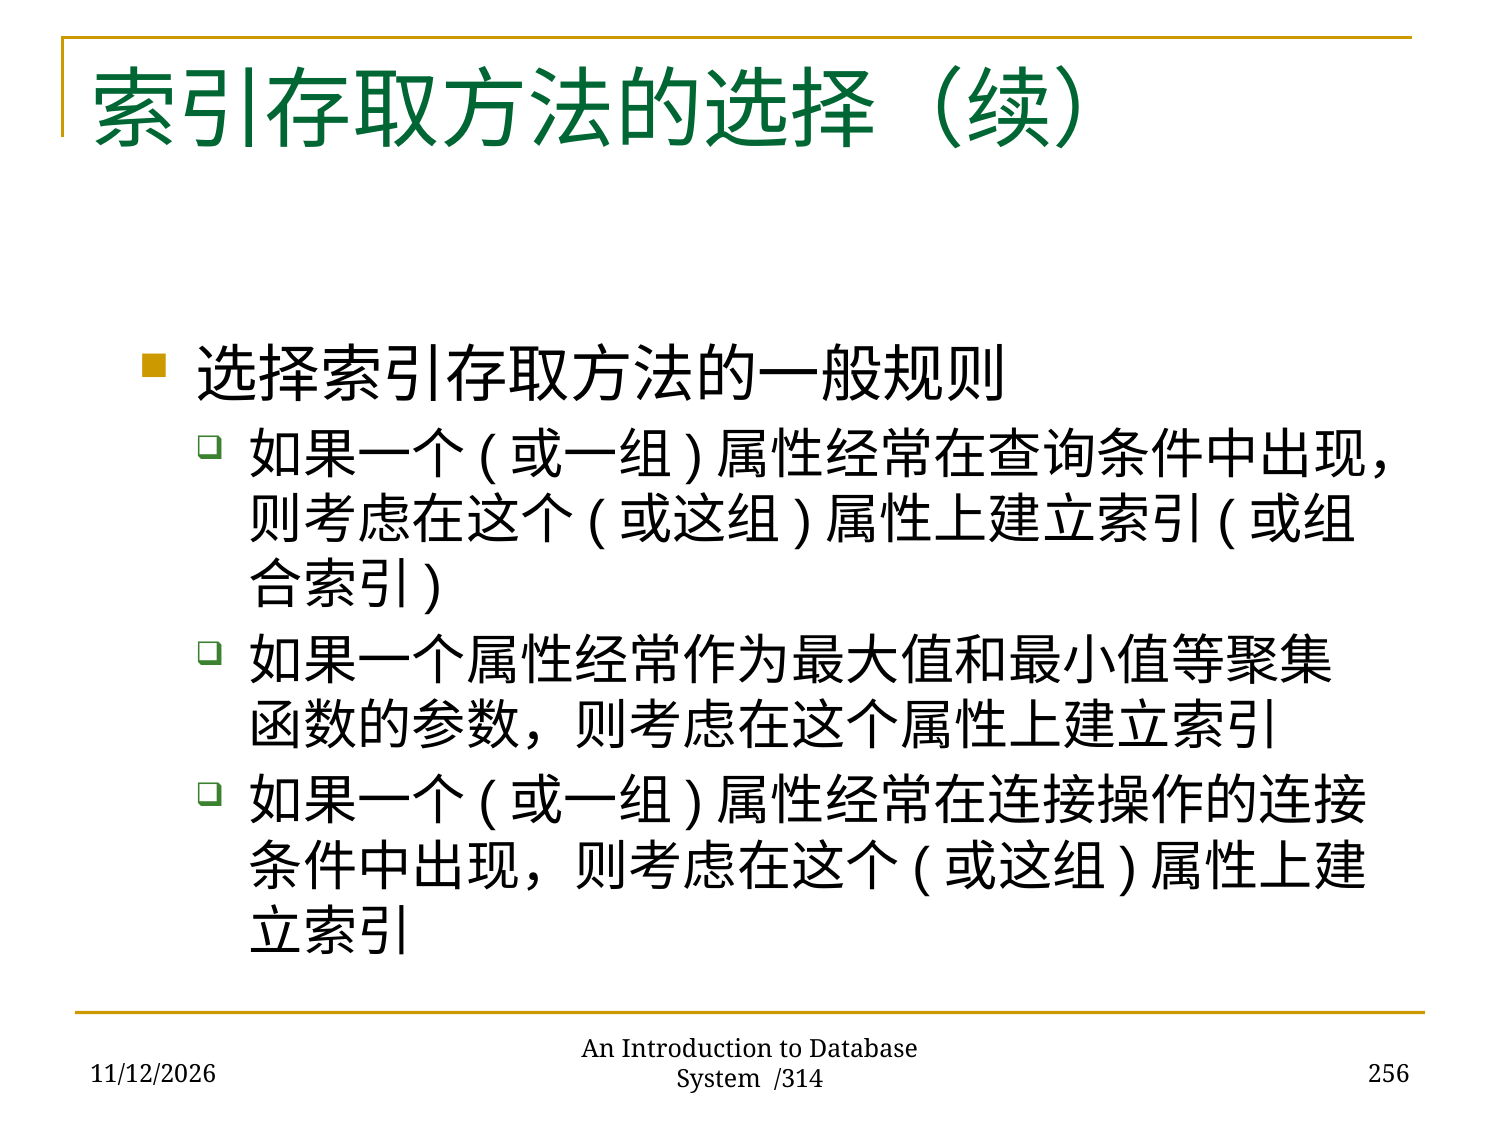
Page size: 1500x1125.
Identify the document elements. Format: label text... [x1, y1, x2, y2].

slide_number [75, 1024, 425, 1100]
title 索引存取方法的选择（续） [75, 45, 1425, 233]
list 选择索引存取方法的一般规则 如果一个(或一组)属性经常在查询条件中出现，则考虑在这个(或这组)属性上建立索引(或组合索引) 如果一个属性经常作为最大值和最小值等聚集函数的参数，则考虑在这个属性上建立索引 如果一个(或一组)属性经常在连接操作的连接条件中出现，则考虑在这个(或这组)属性上建立索引 [123, 326, 1399, 1002]
footer An Introduction to Database System /314 [512, 1025, 988, 1100]
slide_number 256 [1074, 1024, 1425, 1100]
